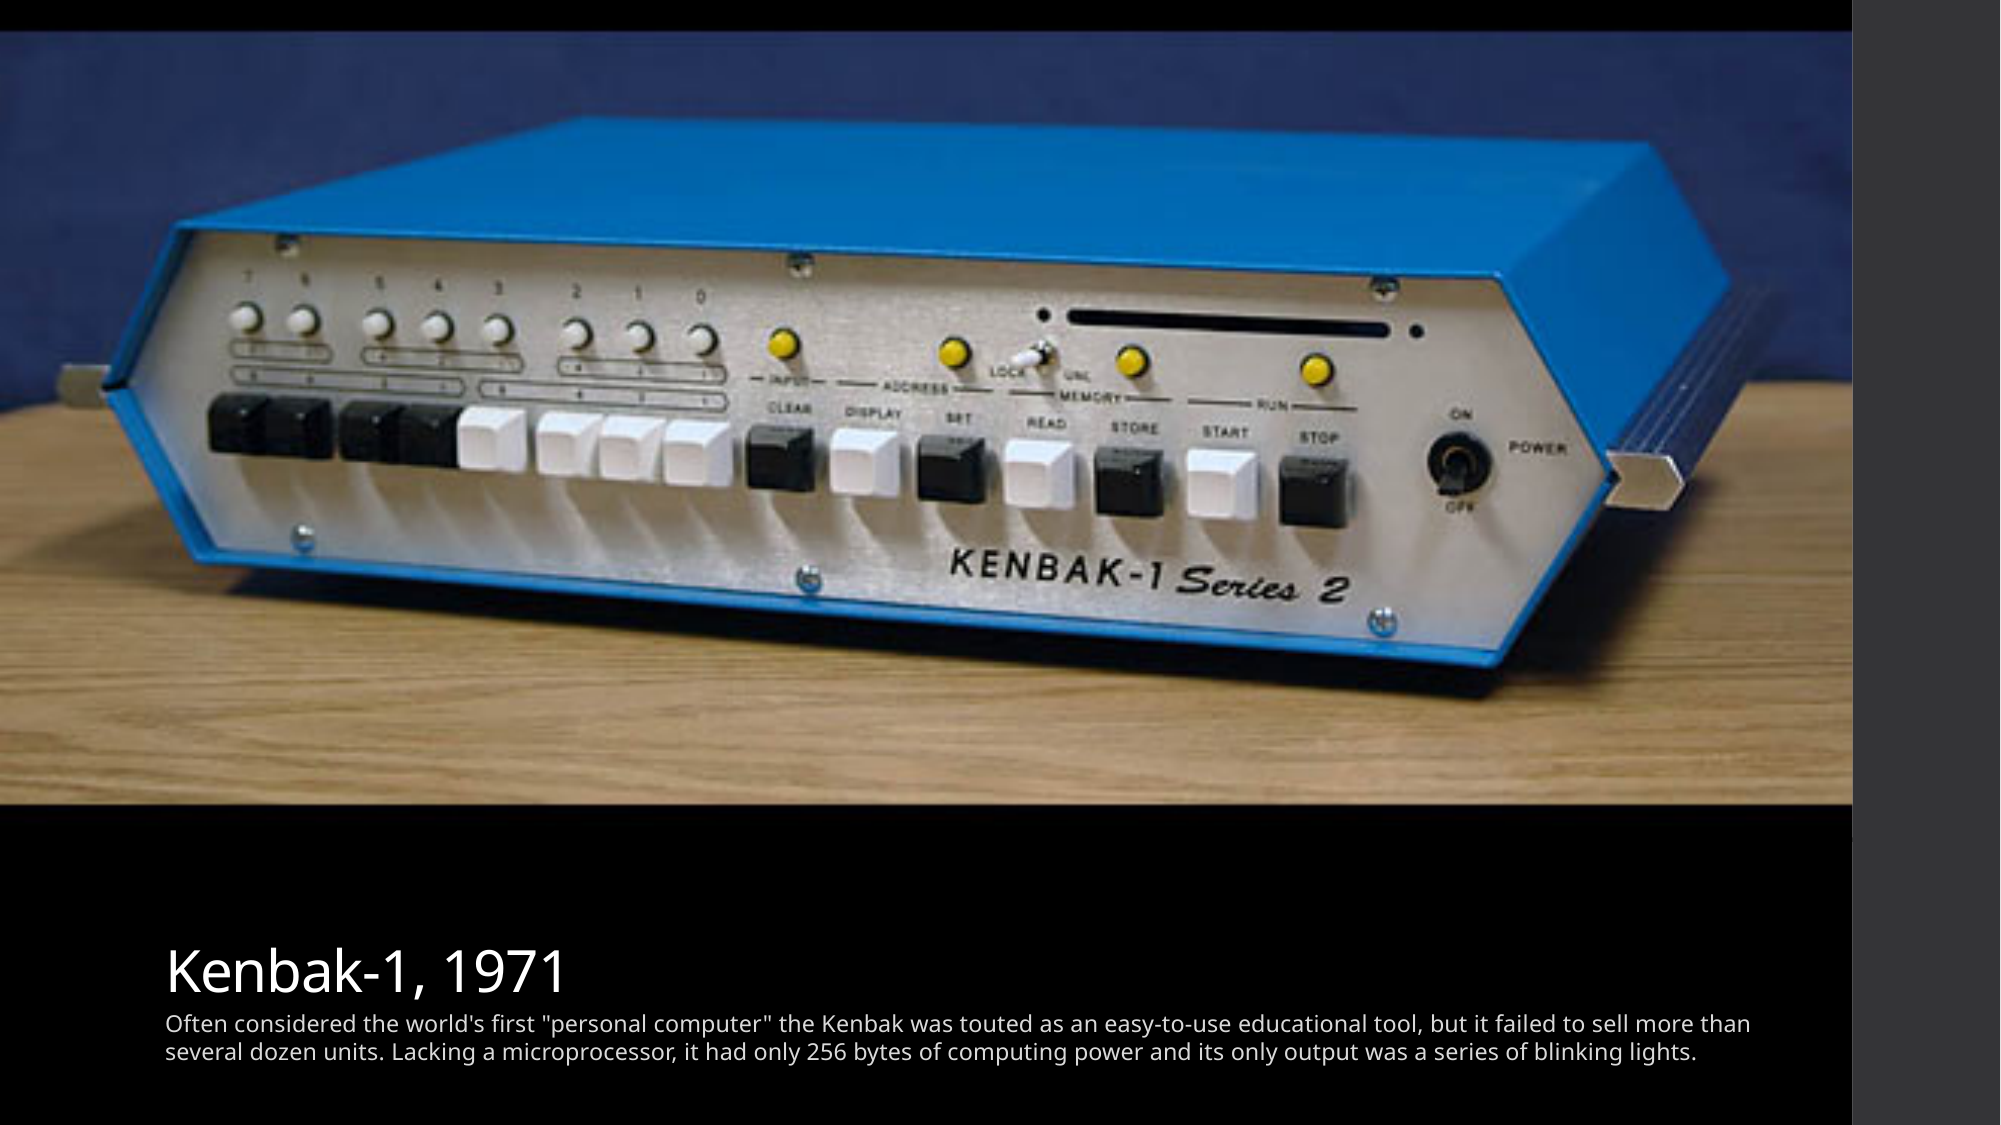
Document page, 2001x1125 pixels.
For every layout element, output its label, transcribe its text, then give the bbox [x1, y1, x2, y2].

list Often considered the world's first "personal computer" the Kenbak was touted as an easy-to-use educational tool, but it failed to sell more than several dozen units. Lacking a microprocessor, it had only 256 bytes of computing power and its only output was a series of blinking lights. [150, 1002, 1788, 1100]
picture [0, 0, 1853, 842]
title Kenbak-1, 1971 [150, 862, 1788, 1002]
